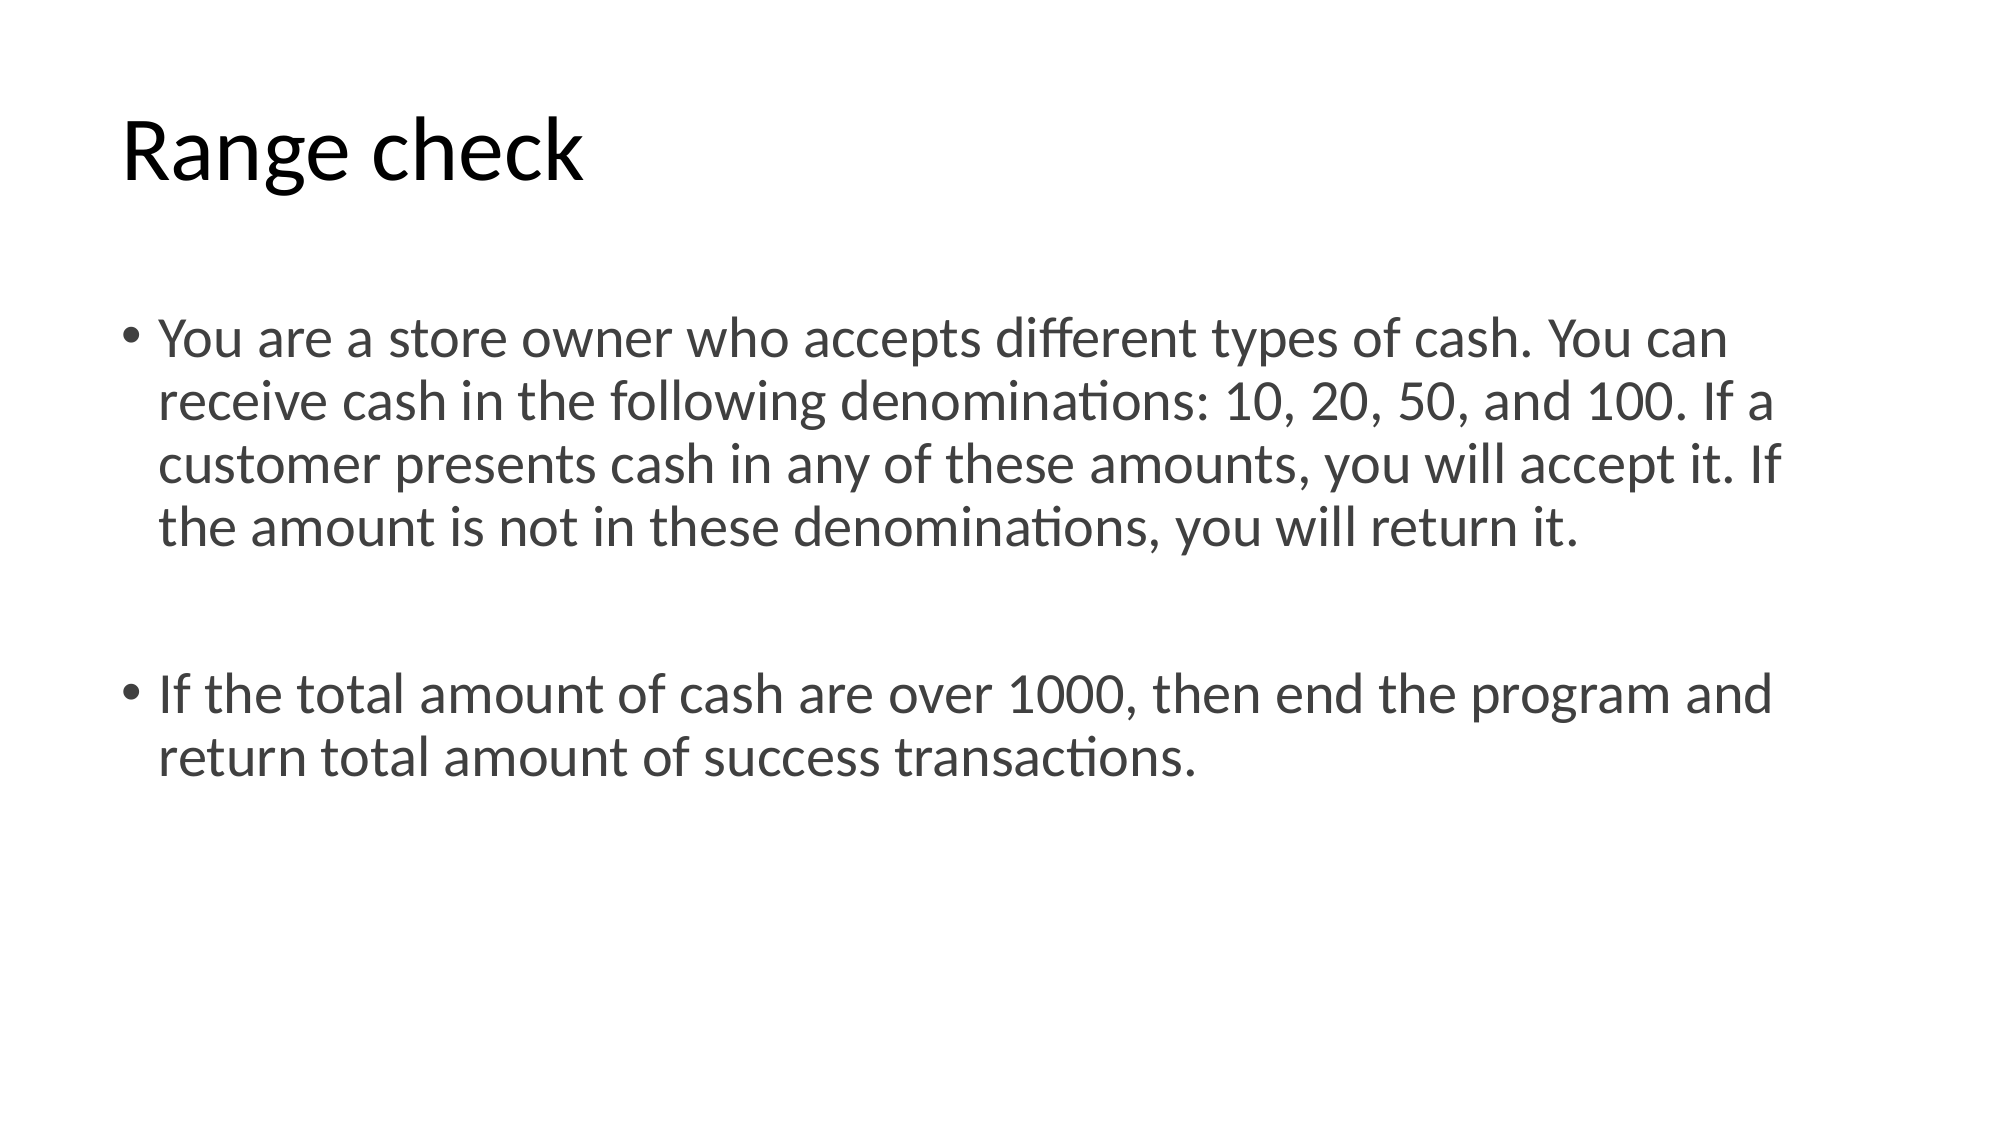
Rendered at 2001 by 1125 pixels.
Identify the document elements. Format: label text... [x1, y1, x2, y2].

list You are a store owner who accepts different types of cash. You can receive cash in the following denominations: 10, 20, 50, and 100. If a customer presents cash in any of these amounts, you will accept it. If the amount is not in these denominations, you will return it. If the total amount of cash are over 1000, then end the program and return total amount of success transactions. [106, 299, 1832, 1014]
title Range check [106, 42, 1832, 260]
